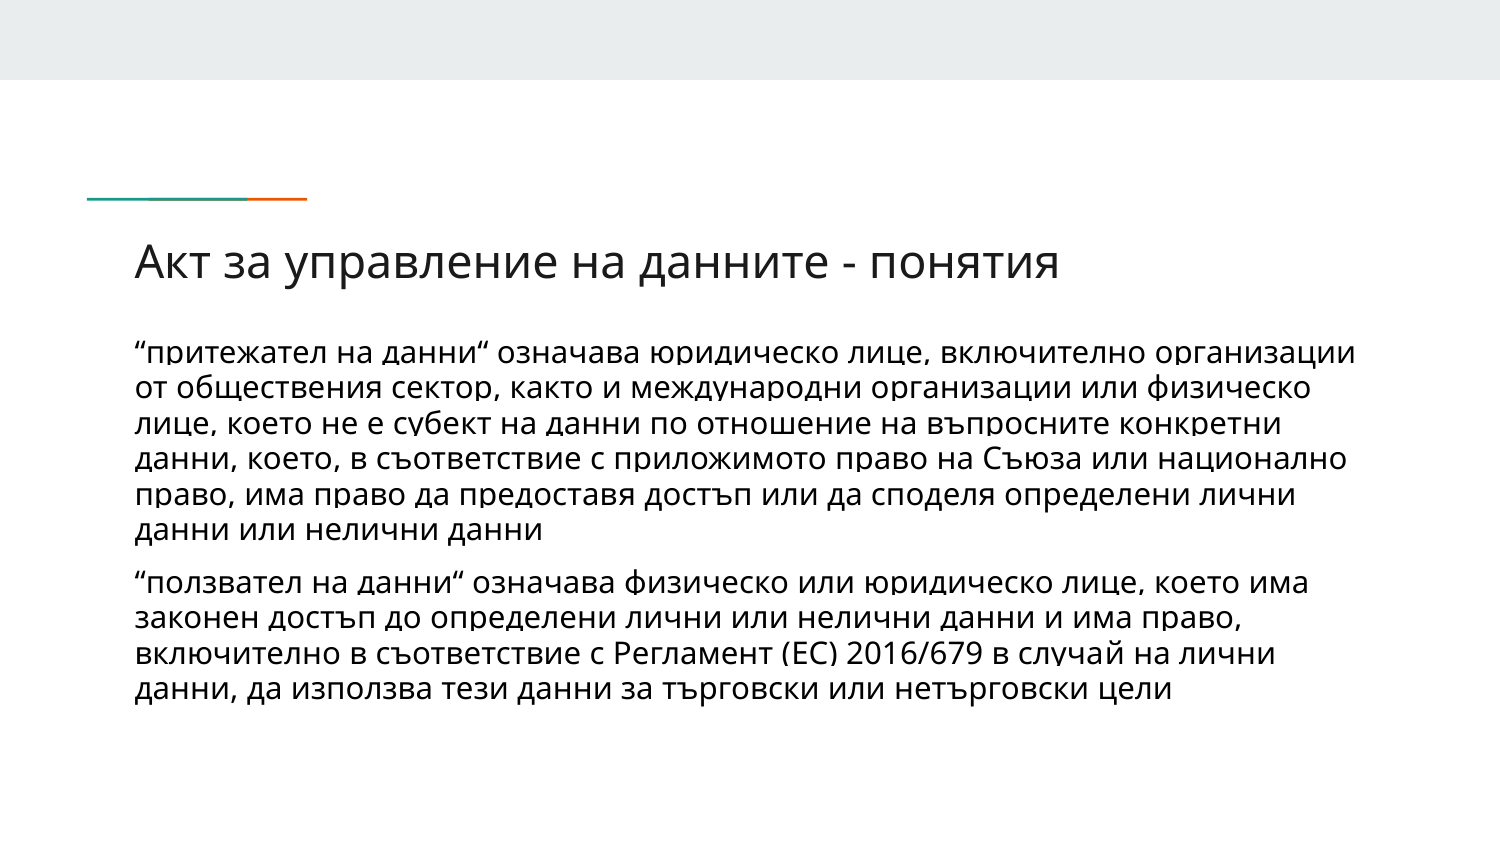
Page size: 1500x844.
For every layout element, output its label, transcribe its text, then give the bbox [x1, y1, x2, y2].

title Акт за управление на данните - понятия [119, 216, 1381, 305]
list “притежател на данни“ означава юридическо лице, включително организации от обществения сектор, както и международни организации или физическо лице, което не е субект на данни по отношение на въпросните конкретни данни, което, в съответствие с приложимото право на Съюза или национално право, има право да предоставя достъп или да споделя определени лични данни или нелични данни “ползвател на данни“ означава физическо или юридическо лице, което има законен достъп до определени лични или нелични данни и има право, включително в съответствие с Регламент (ЕС) 2016/679 в случай на лични данни, да използва тези данни за търговски или нетърговски цели [119, 319, 1381, 774]
